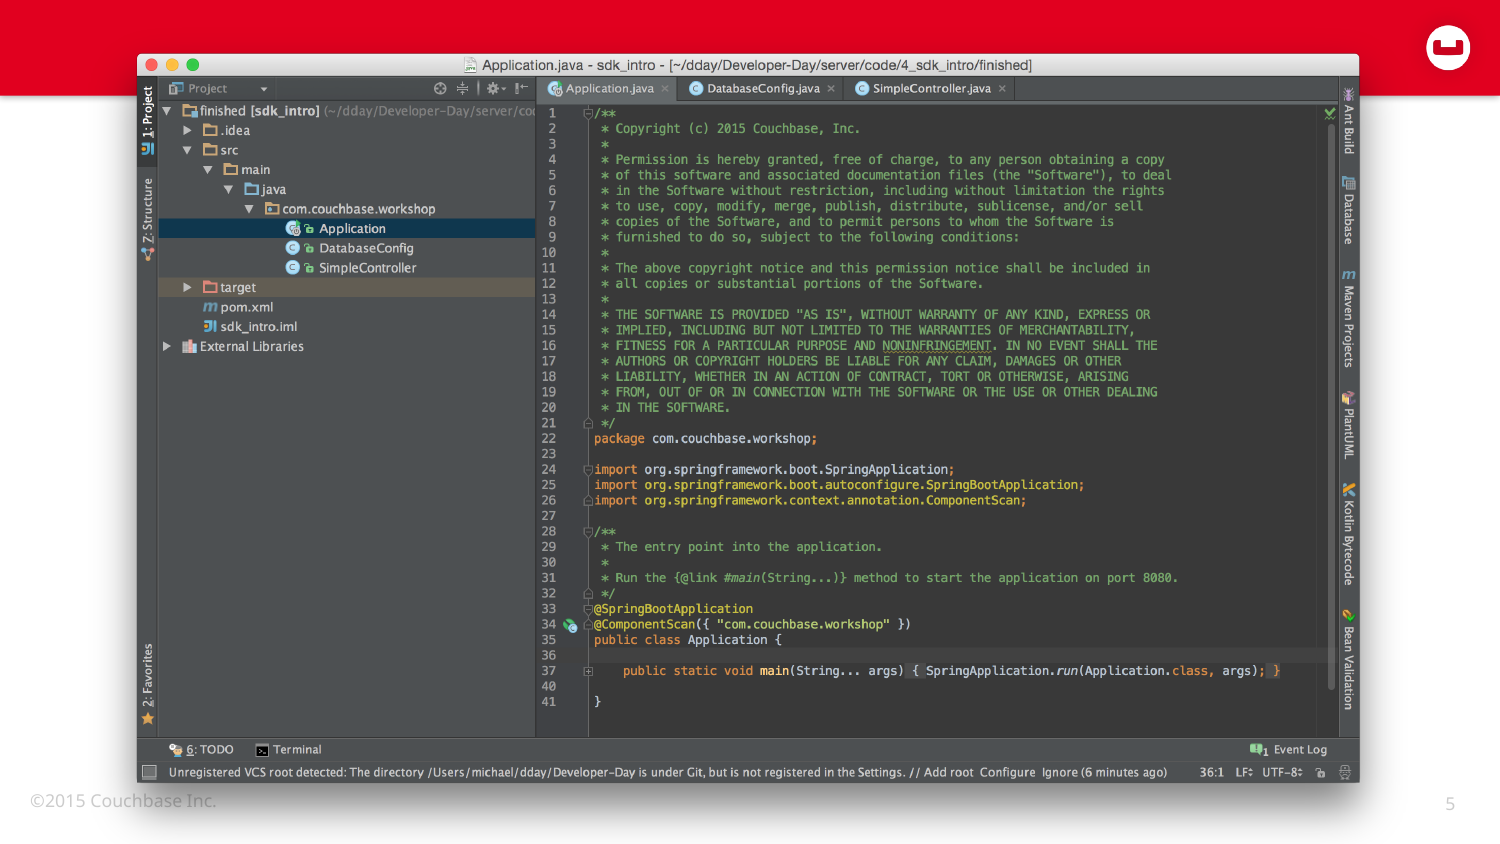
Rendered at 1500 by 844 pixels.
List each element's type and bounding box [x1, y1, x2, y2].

picture [78, 20, 1418, 844]
picture [1425, 24, 1471, 71]
